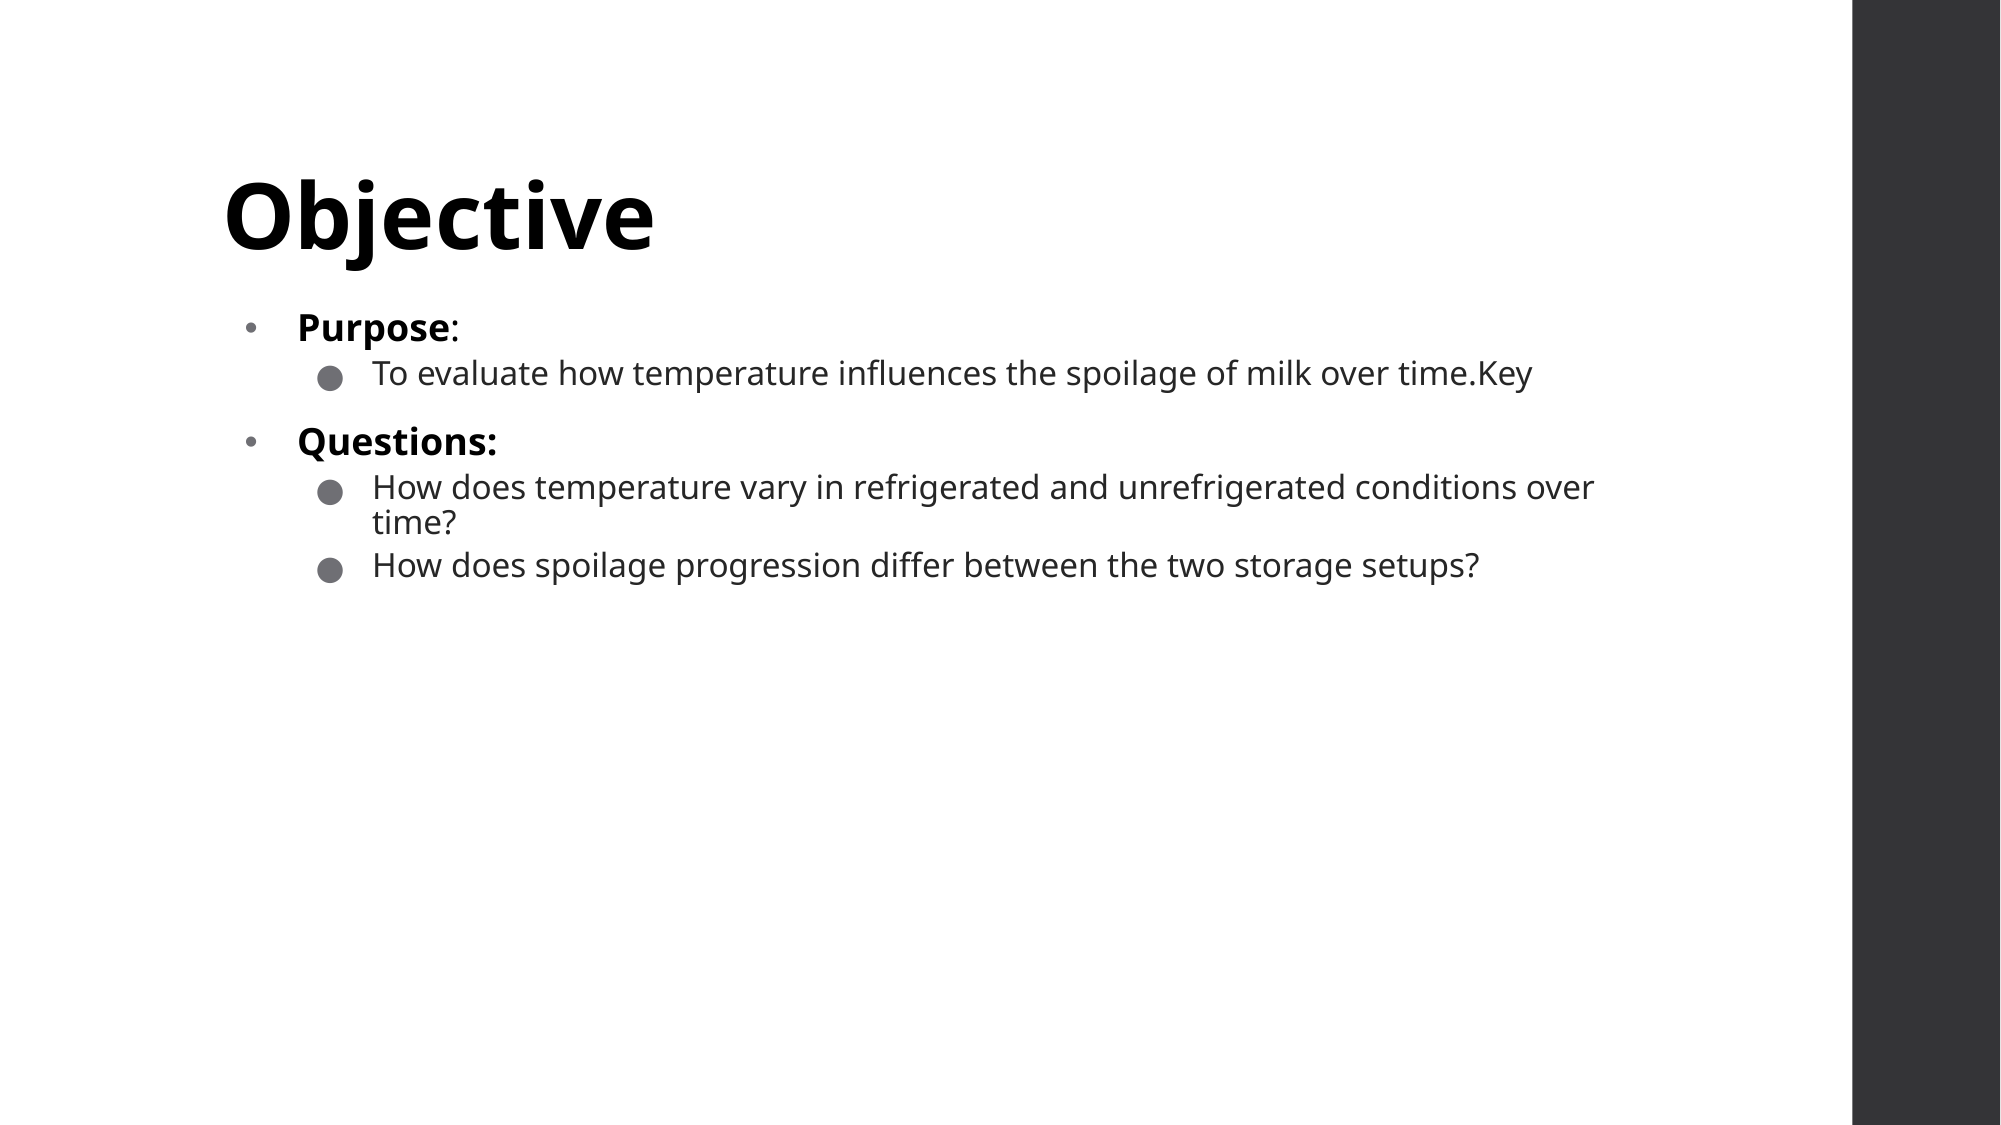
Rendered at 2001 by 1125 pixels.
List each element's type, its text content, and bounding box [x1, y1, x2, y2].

list Purpose: To evaluate how temperature influences the spoilage of milk over time.Key Questions: How does temperature vary in refrigerated and unrefrigerated conditions over time? How does spoilage progression differ between the two storage setups? [206, 299, 1617, 1014]
title Objective [206, 60, 1797, 278]
